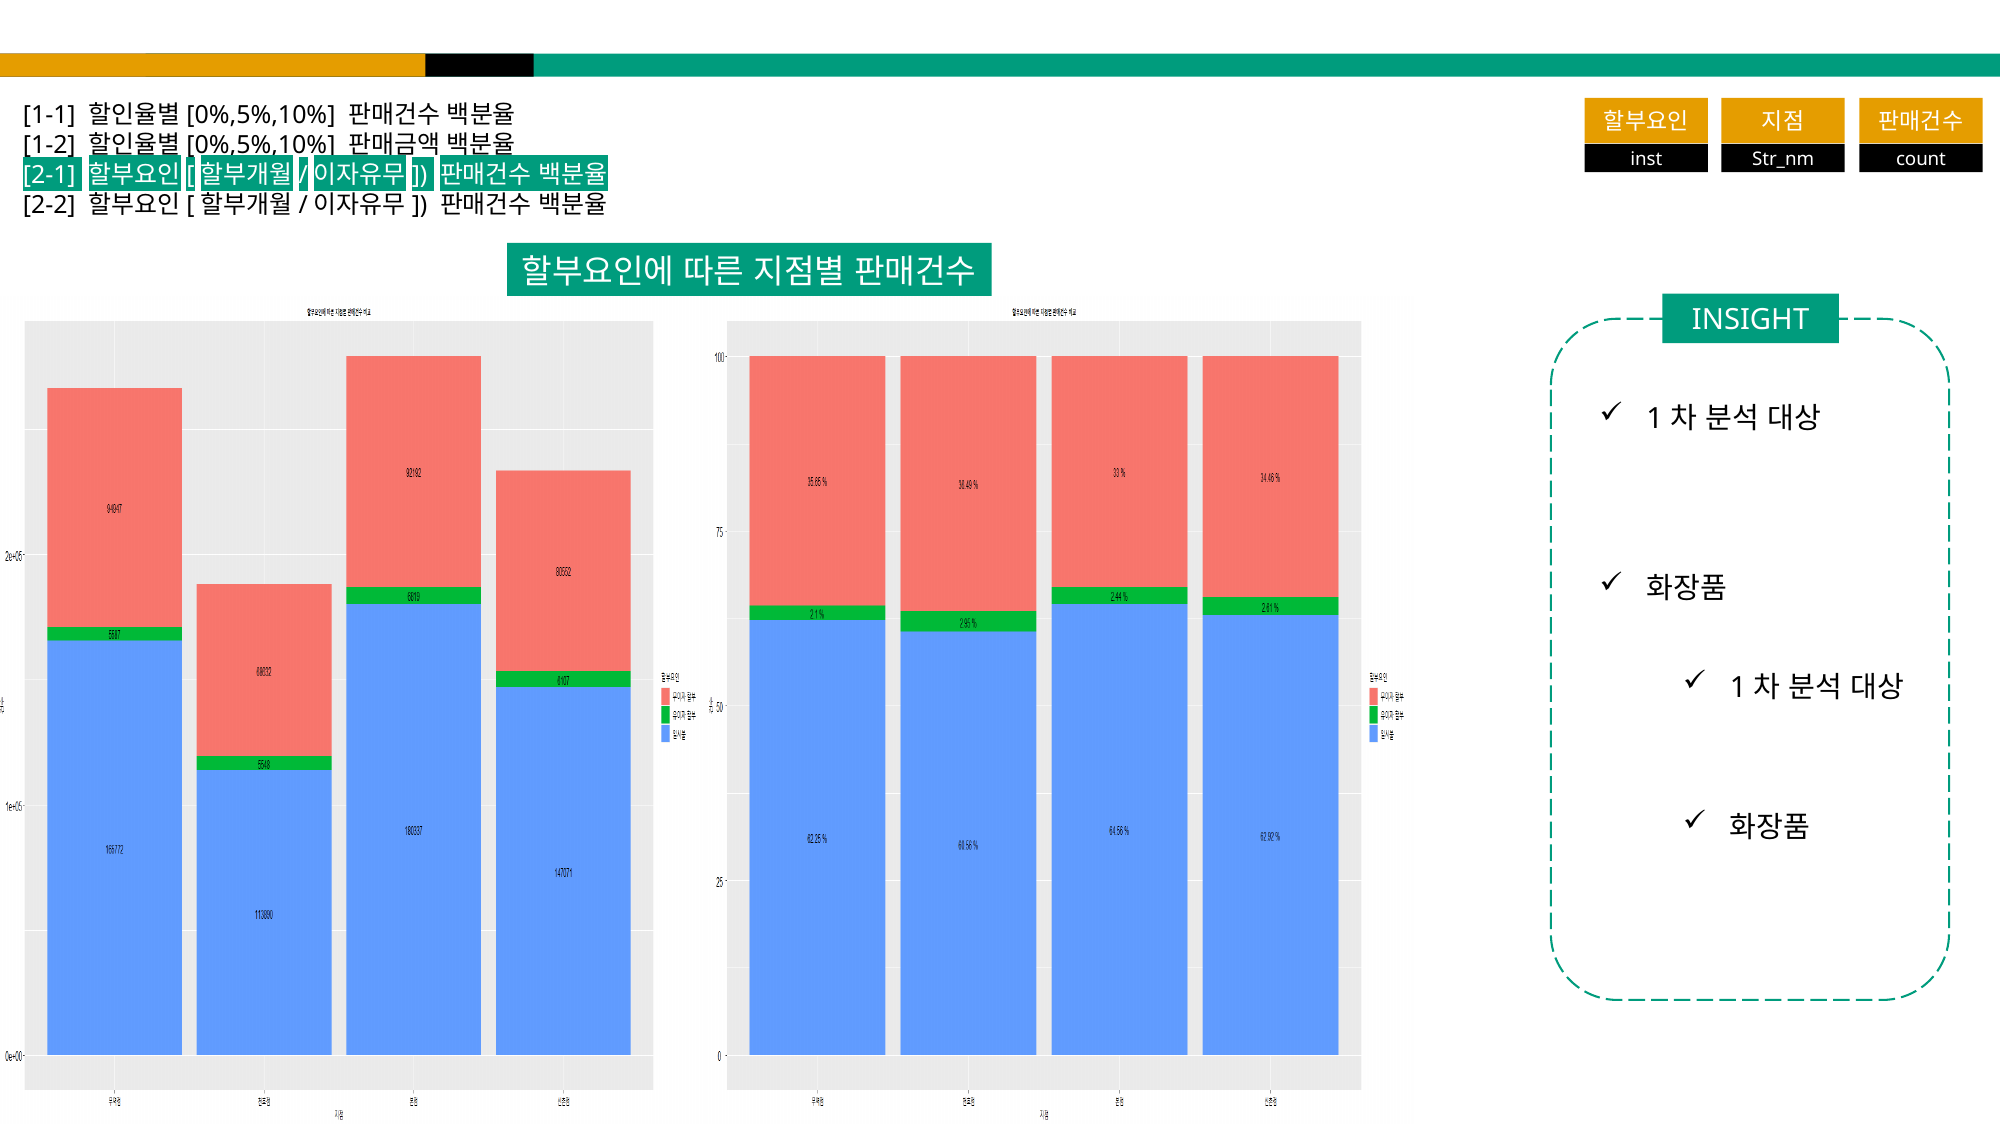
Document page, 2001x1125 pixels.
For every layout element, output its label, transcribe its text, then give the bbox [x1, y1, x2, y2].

text_box 화장품 [1584, 562, 1774, 613]
text_box [535, 53, 2000, 78]
text_box [1-1] 할인율별[0%,5%,10%] 판매건수 백분율 [1-2] 할인율별[0%,5%,10%] 판매금액 백분율 [2-1] 할부요인[할부개월/이자유무]) 판매건수 백분율 [2-2] 할부요인[할부개월/이자유무]) 판매건수 백분율 [8, 91, 634, 226]
text_box inst [1584, 144, 1709, 173]
text_box [1549, 317, 1951, 1001]
text_box 판매건수 [1858, 97, 1984, 144]
text_box 1차 분석 대상 화장품 [1668, 661, 1949, 886]
picture [0, 296, 1414, 1124]
text_box [426, 53, 535, 78]
text_box [0, 53, 426, 78]
text_box 1차 분석 대상 [1584, 392, 1866, 442]
text_box 지점 [1720, 97, 1846, 144]
text_box Str_nm [1720, 144, 1846, 173]
text_box INSIGHT [1662, 293, 1839, 344]
text_box count [1858, 144, 1984, 173]
text_box 할부요인 [1584, 97, 1709, 144]
text_box 할부요인에 따른 지점별 판매건수 [507, 242, 992, 296]
